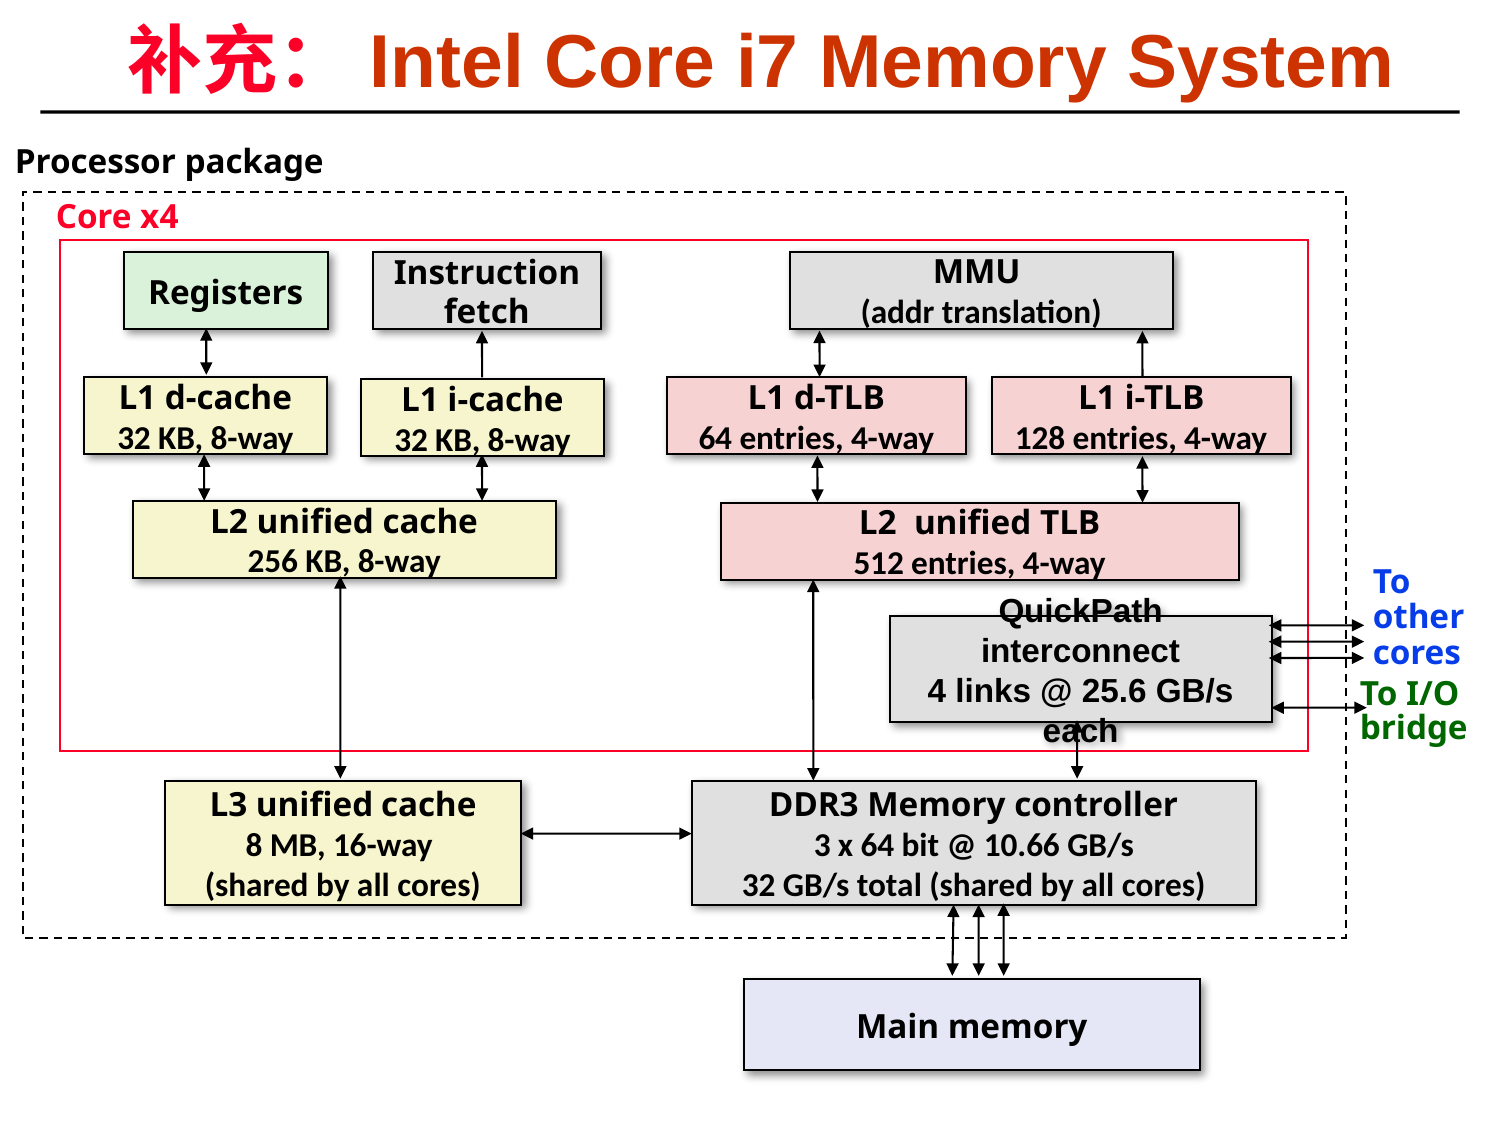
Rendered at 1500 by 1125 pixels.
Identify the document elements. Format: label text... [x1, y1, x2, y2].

title 补充：Intel Core i7 Memory System [38, 20, 1485, 109]
text_box [807, 579, 820, 781]
text_box [946, 904, 960, 976]
text_box To other cores [1372, 556, 1479, 678]
text_box Core x4 [41, 188, 238, 192]
text_box To I/O bridge [1360, 678, 1486, 746]
text_box Processor package [0, 133, 482, 188]
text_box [1268, 625, 1367, 708]
text_box [22, 192, 1346, 939]
text_box [520, 827, 692, 840]
text_box [1070, 720, 1084, 779]
text_box [997, 903, 1010, 976]
text_box QuickPath interconnect 4 links @ 25.6 GB/s each [889, 615, 1272, 723]
text_box [972, 904, 985, 976]
text_box Main memory [743, 979, 1200, 1071]
text_box [334, 576, 347, 779]
